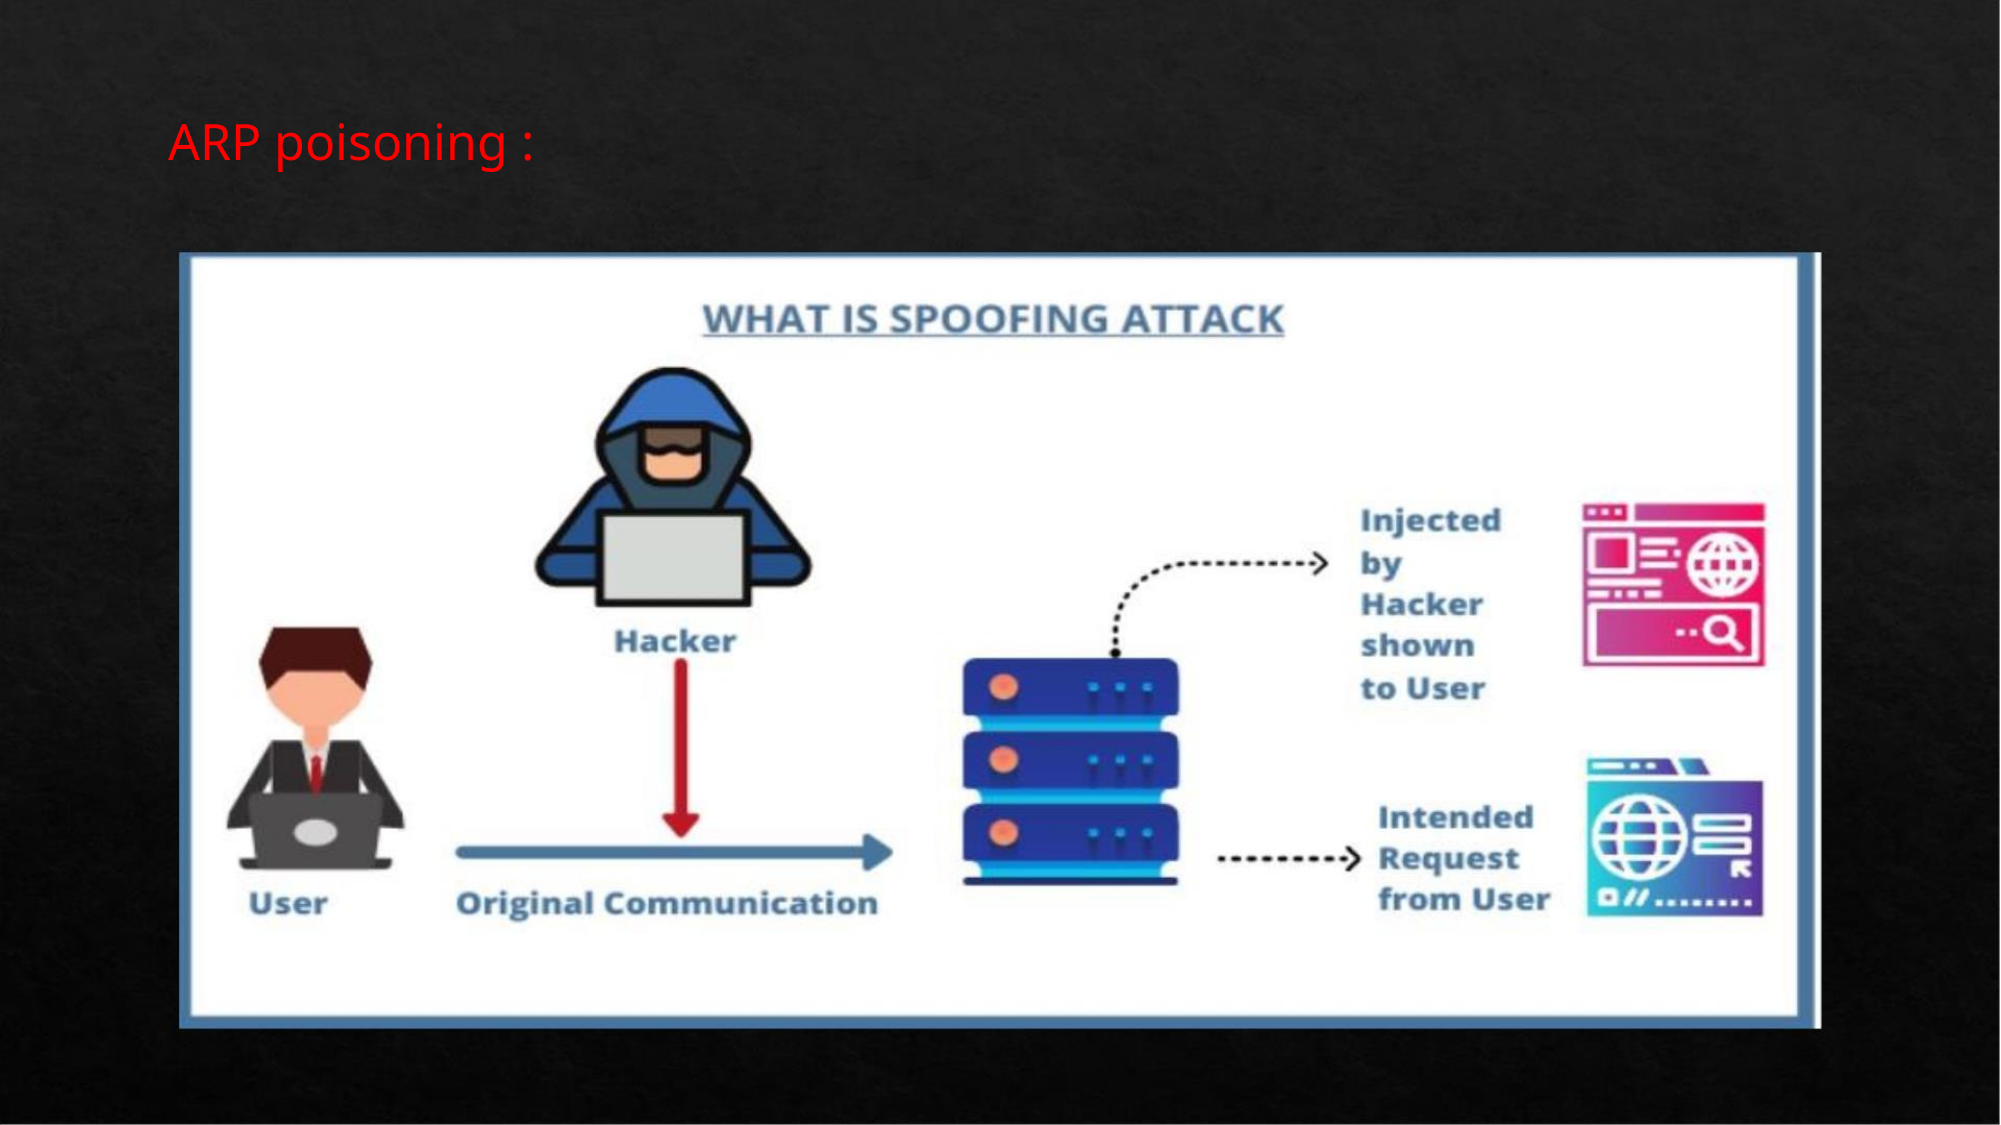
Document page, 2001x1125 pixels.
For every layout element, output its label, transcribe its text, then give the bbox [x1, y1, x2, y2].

text_box ARP poisoning : [155, 110, 862, 171]
text_box [0, 0, 2000, 1125]
